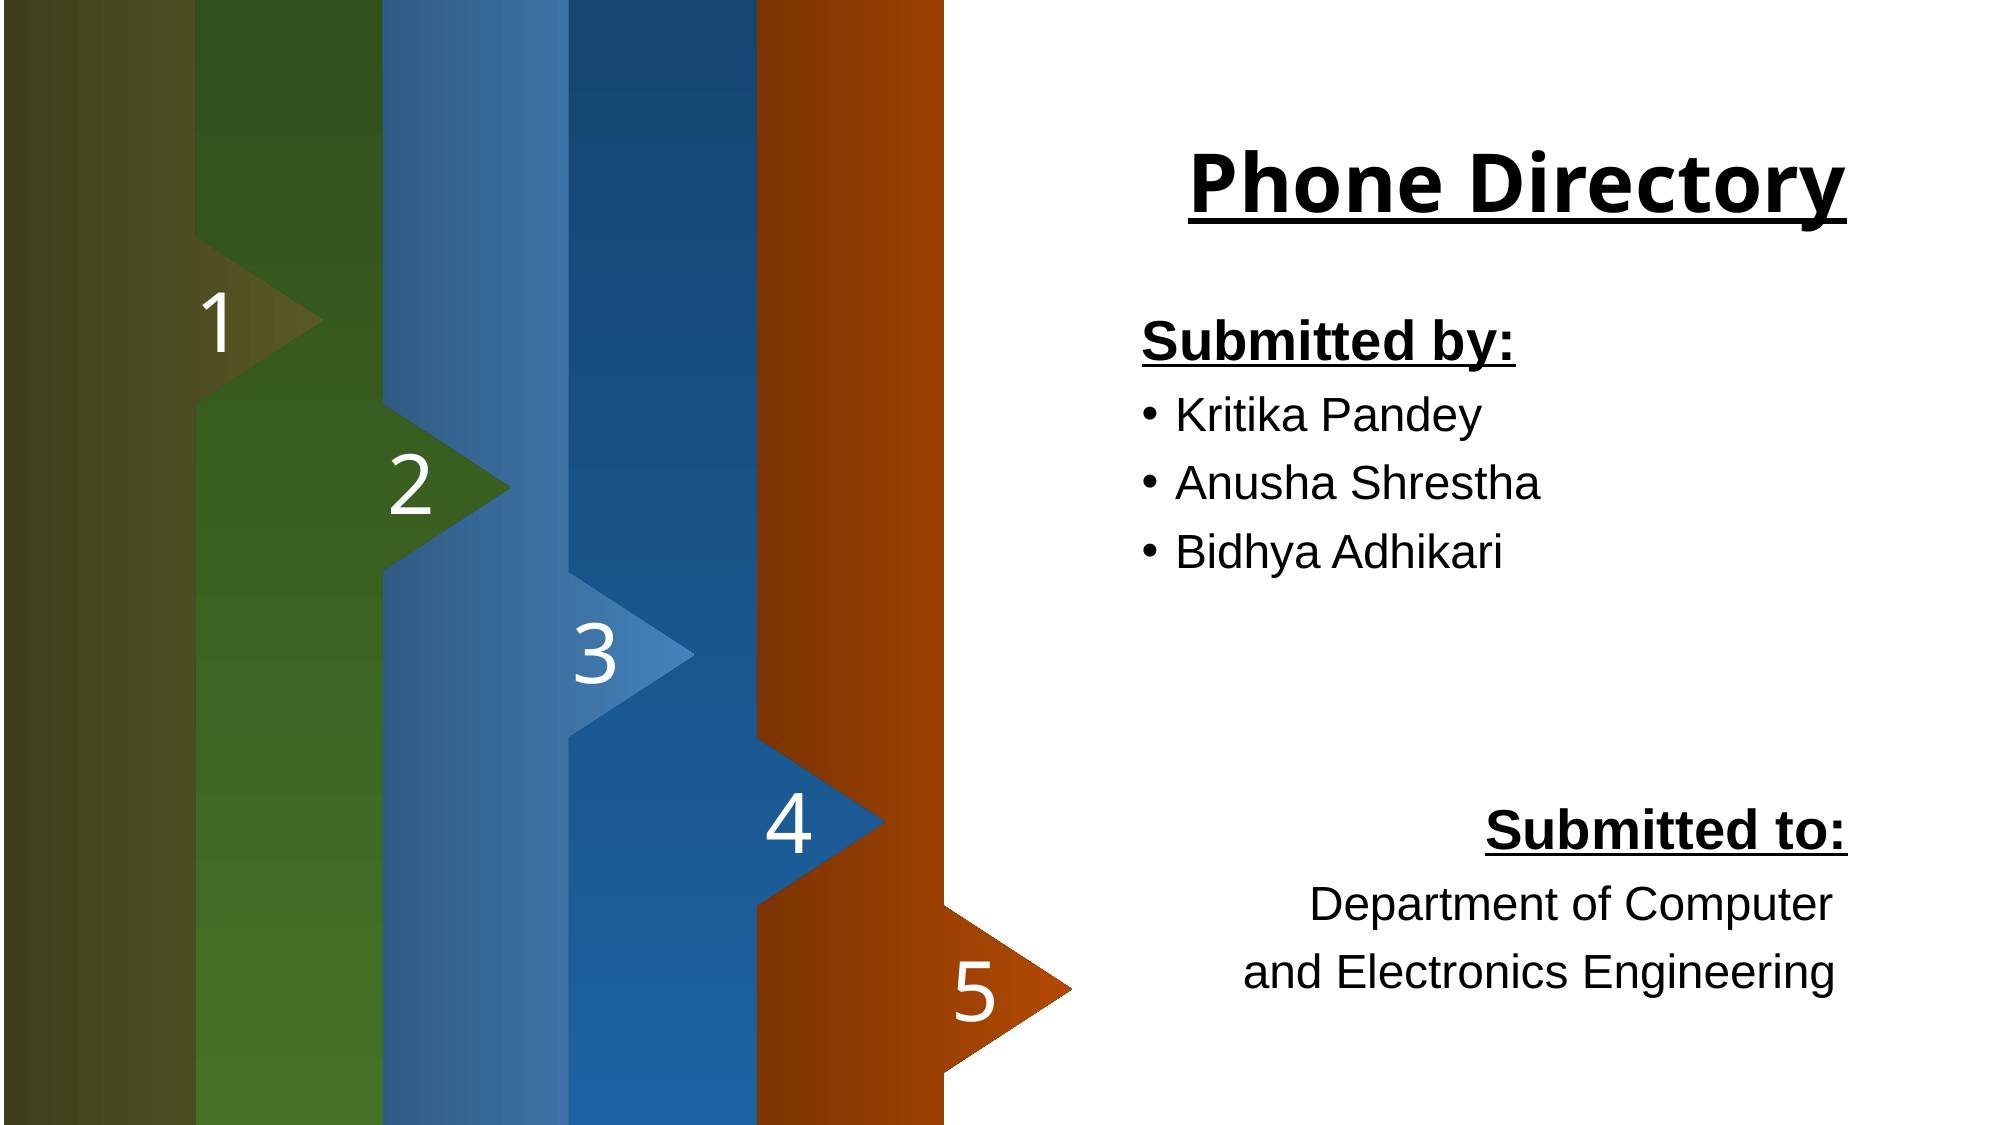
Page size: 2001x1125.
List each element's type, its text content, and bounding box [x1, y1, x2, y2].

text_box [695, 0, 886, 1125]
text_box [886, 0, 1073, 1125]
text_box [511, 0, 695, 1125]
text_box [324, 0, 511, 1125]
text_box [3, 0, 324, 1125]
list Submitted by: Kritika Pandey Anusha Shrestha Bidhya Adhikari Submitted to: Department of Computer and Electronics Engineering [1126, 304, 1863, 1013]
title Phone Directory [1096, 98, 1863, 274]
